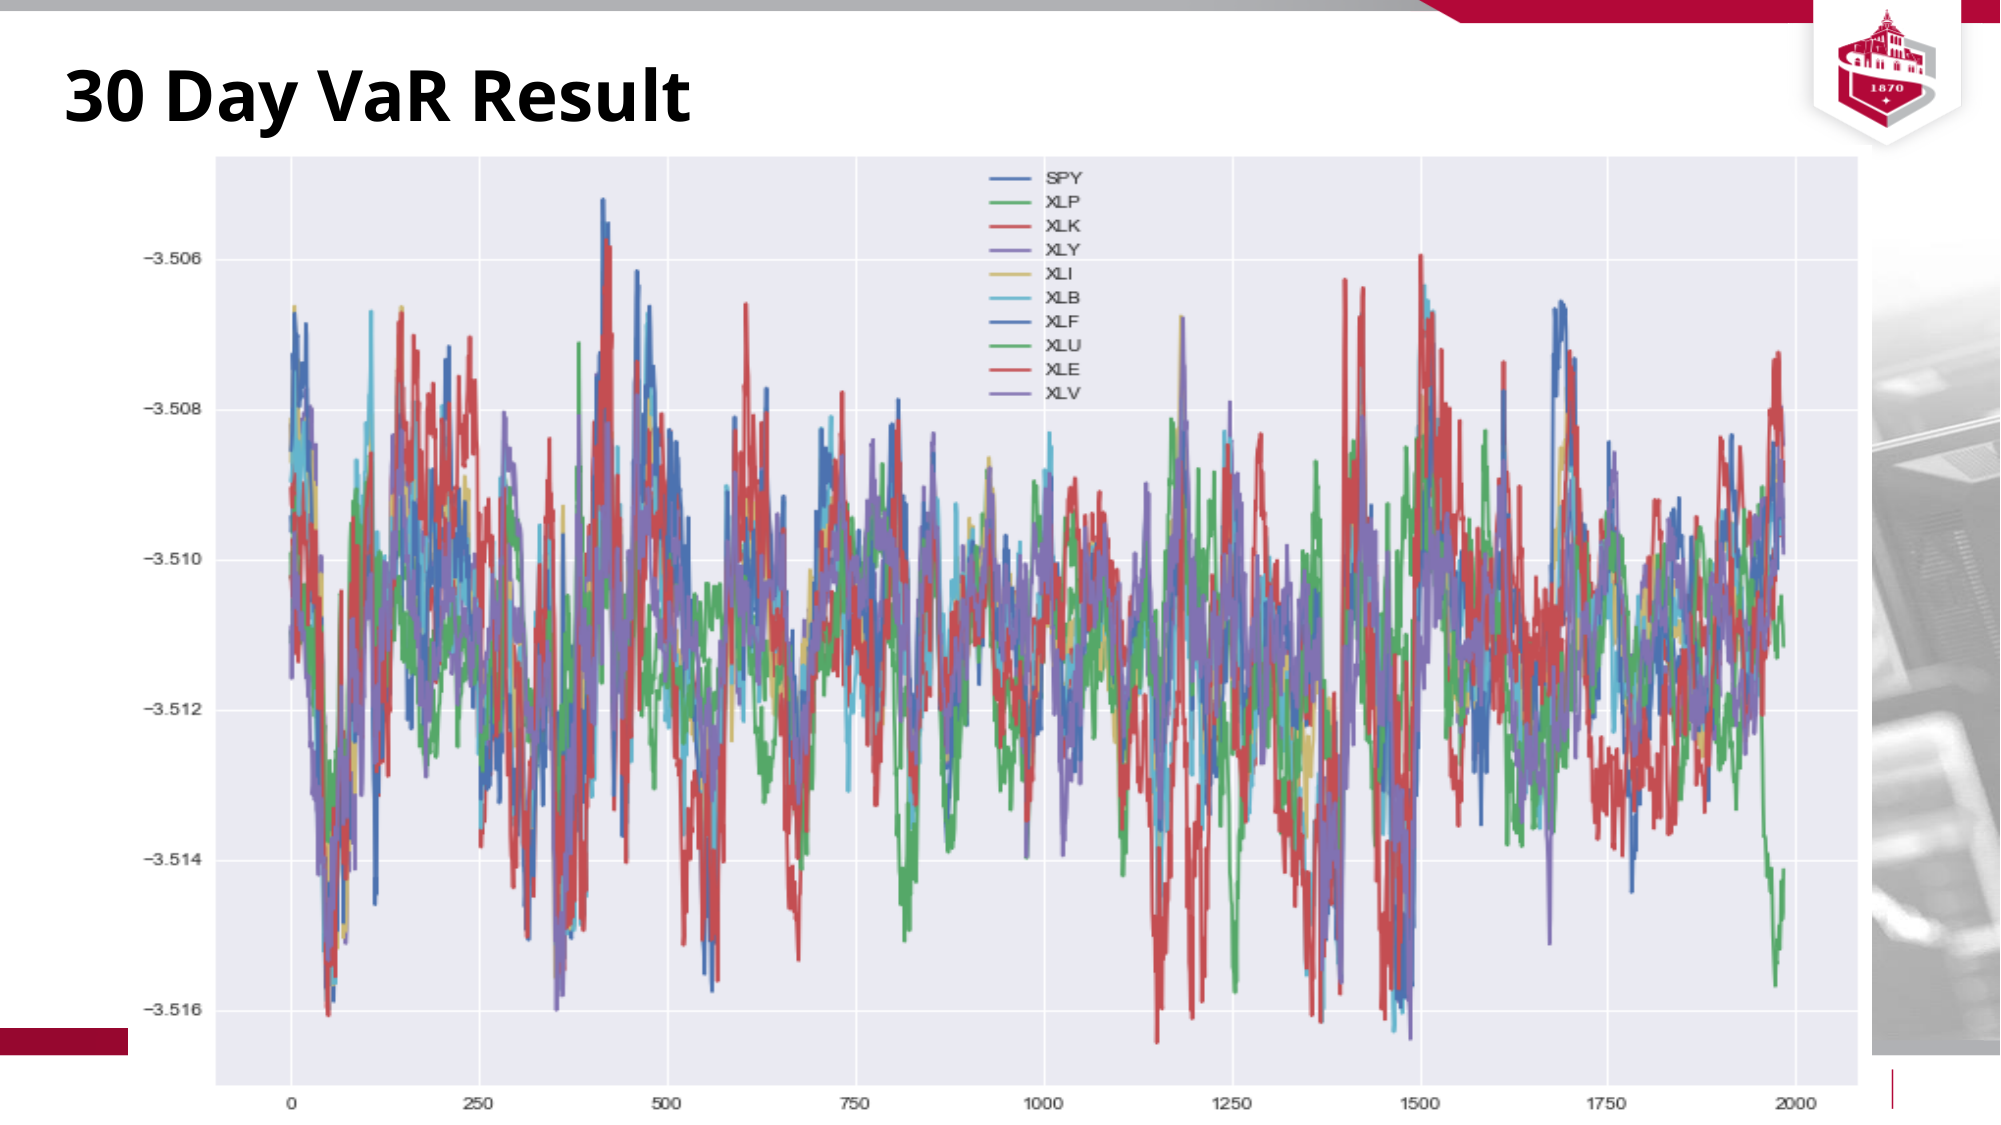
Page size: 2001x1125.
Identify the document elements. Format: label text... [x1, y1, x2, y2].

title 30 Day VaR Result [49, 45, 1783, 233]
picture [0, 0, 2000, 1125]
